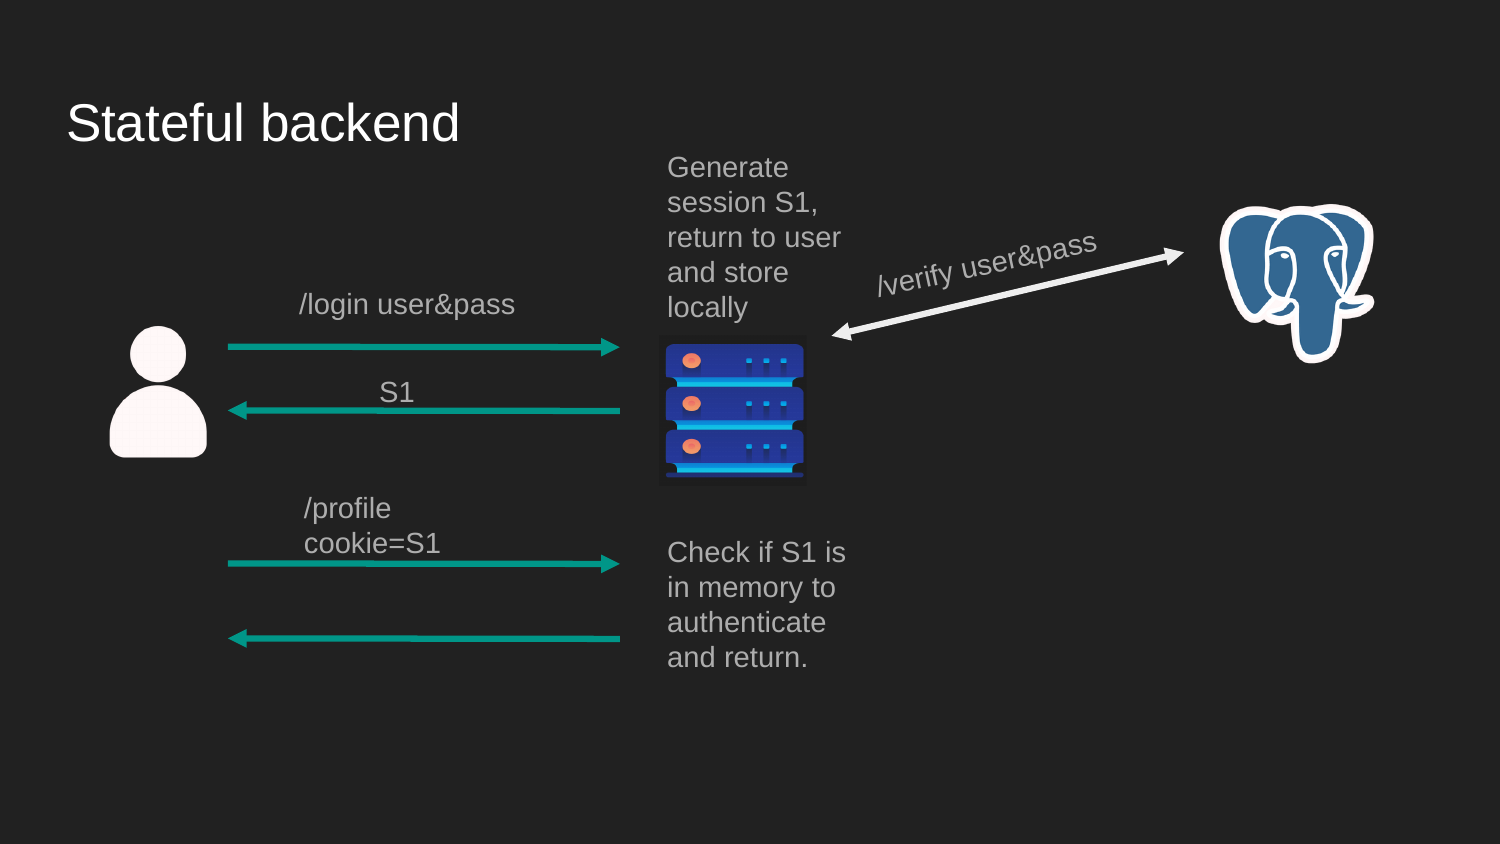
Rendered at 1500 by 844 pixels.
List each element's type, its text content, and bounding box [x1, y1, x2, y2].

text_box S1 [364, 358, 635, 423]
text_box Generate session S1, return to user and store locally [651, 133, 890, 339]
text_box /verify user&pass [890, 200, 1130, 250]
text_box /login user&pass [284, 270, 555, 336]
picture [87, 321, 229, 462]
title Stateful backend [51, 72, 1449, 167]
text_box Check if S1 is in memory to authenticate and return. [651, 518, 890, 689]
text_box /profile cookie=S1 [288, 474, 559, 561]
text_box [831, 252, 1185, 337]
text_box + [288, 565, 559, 569]
picture [658, 335, 807, 486]
text_box Public/ Unbreakable /can be shared g^x % n [364, 412, 618, 416]
picture [1208, 189, 1387, 369]
